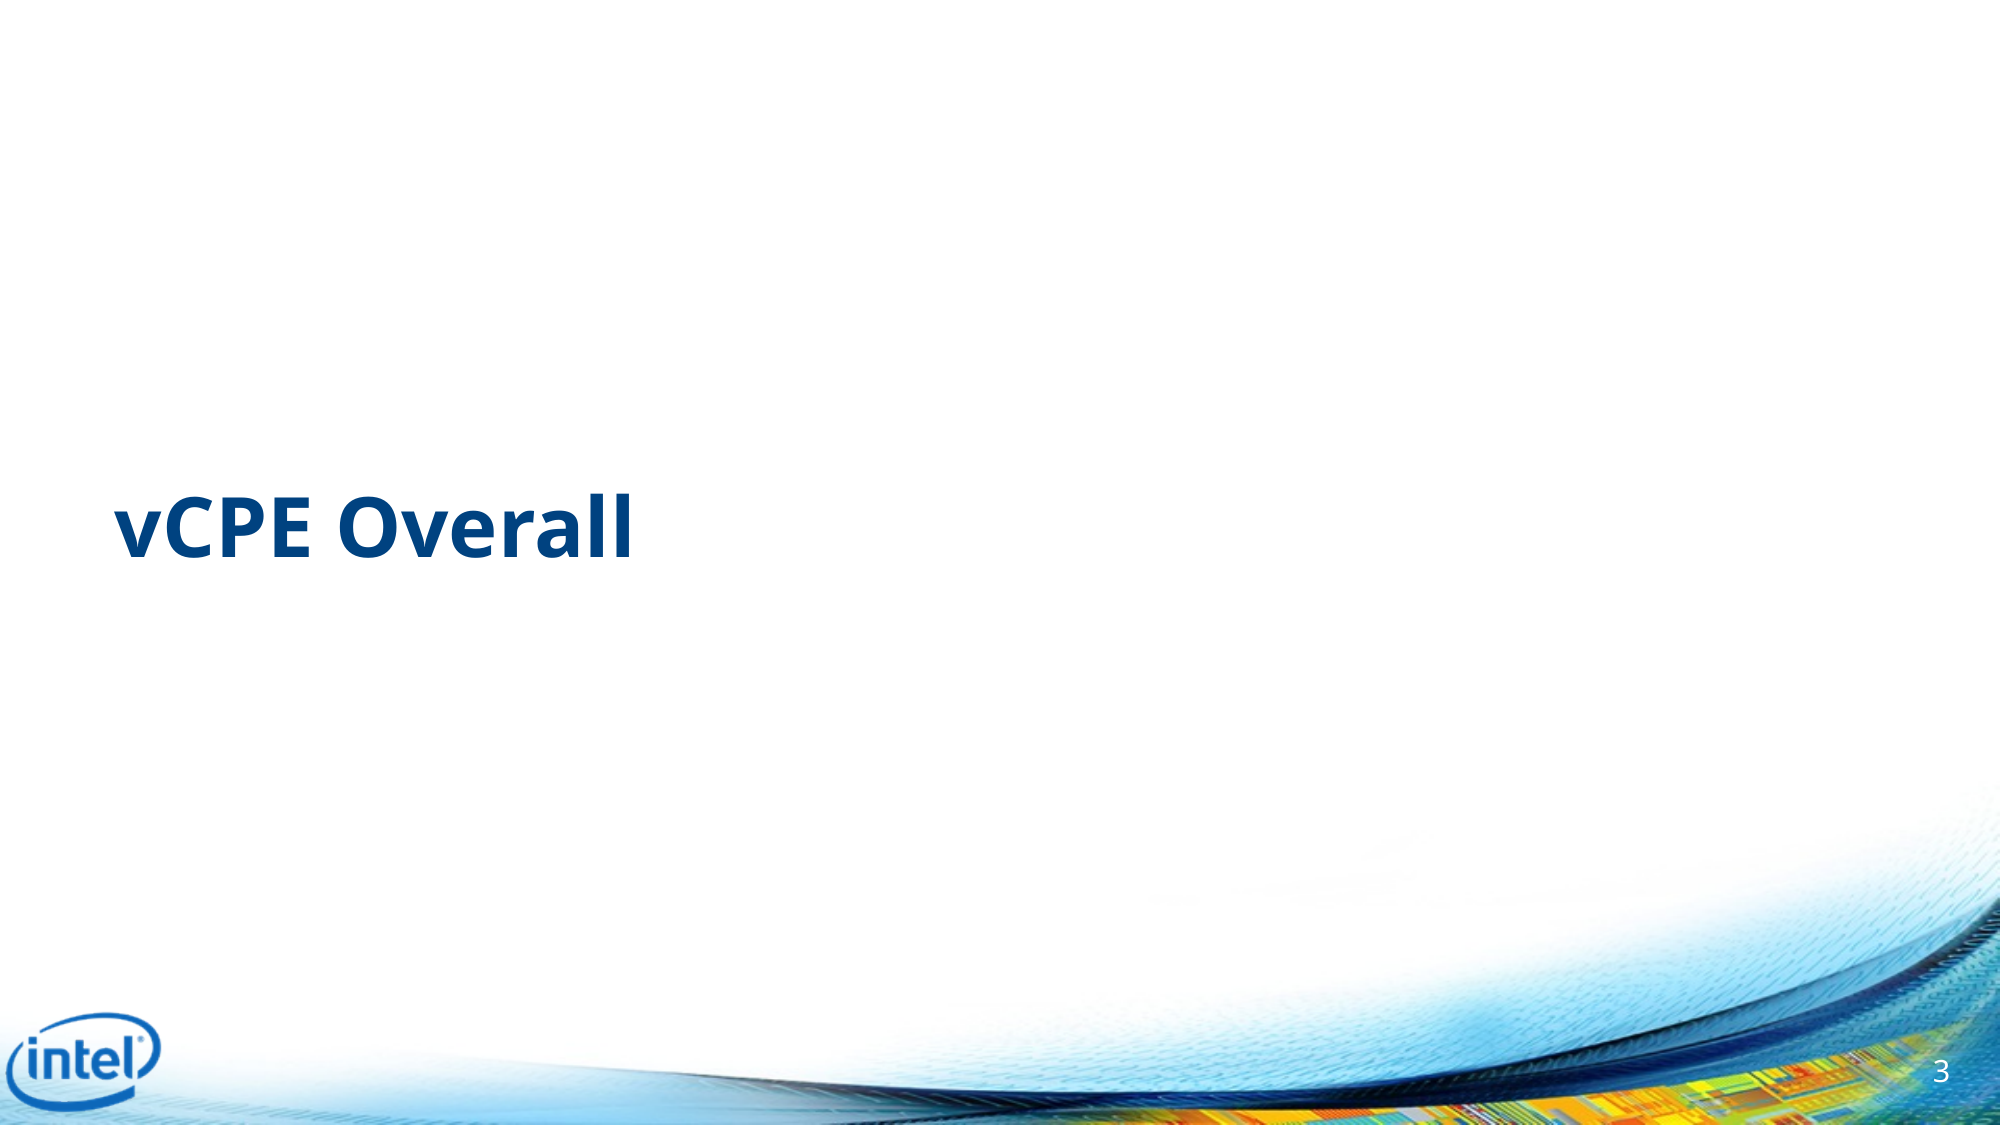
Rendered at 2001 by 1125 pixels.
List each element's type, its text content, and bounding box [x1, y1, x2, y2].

picture [0, 782, 2000, 1125]
title vCPE Overall [99, 412, 1517, 636]
slide_number 3 [1864, 1044, 1966, 1104]
